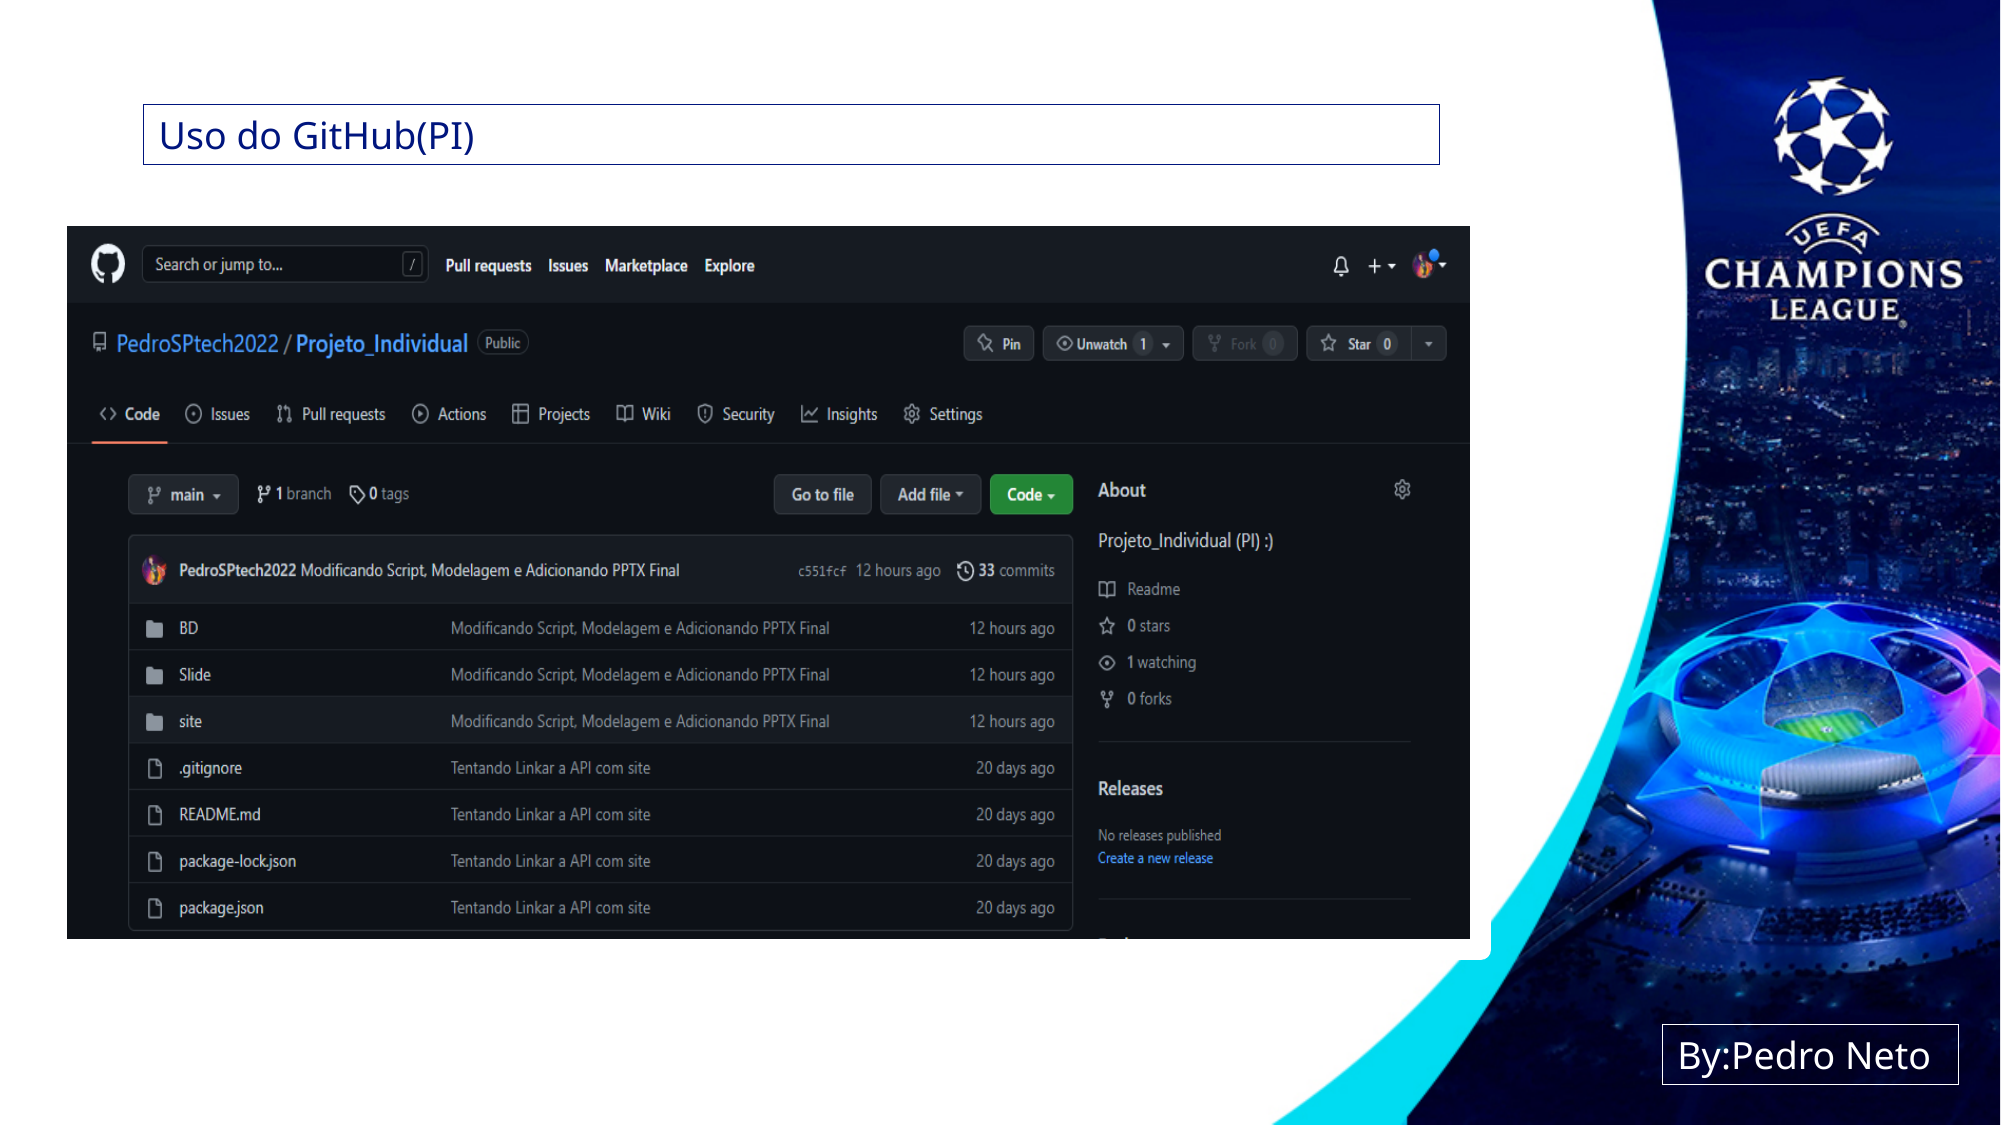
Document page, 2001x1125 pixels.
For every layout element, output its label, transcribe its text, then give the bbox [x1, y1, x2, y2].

text_box Uso do GitHub(PI) [143, 104, 1440, 165]
picture [0, 0, 2001, 1125]
text_box By:Pedro Neto [1662, 1024, 1959, 1085]
